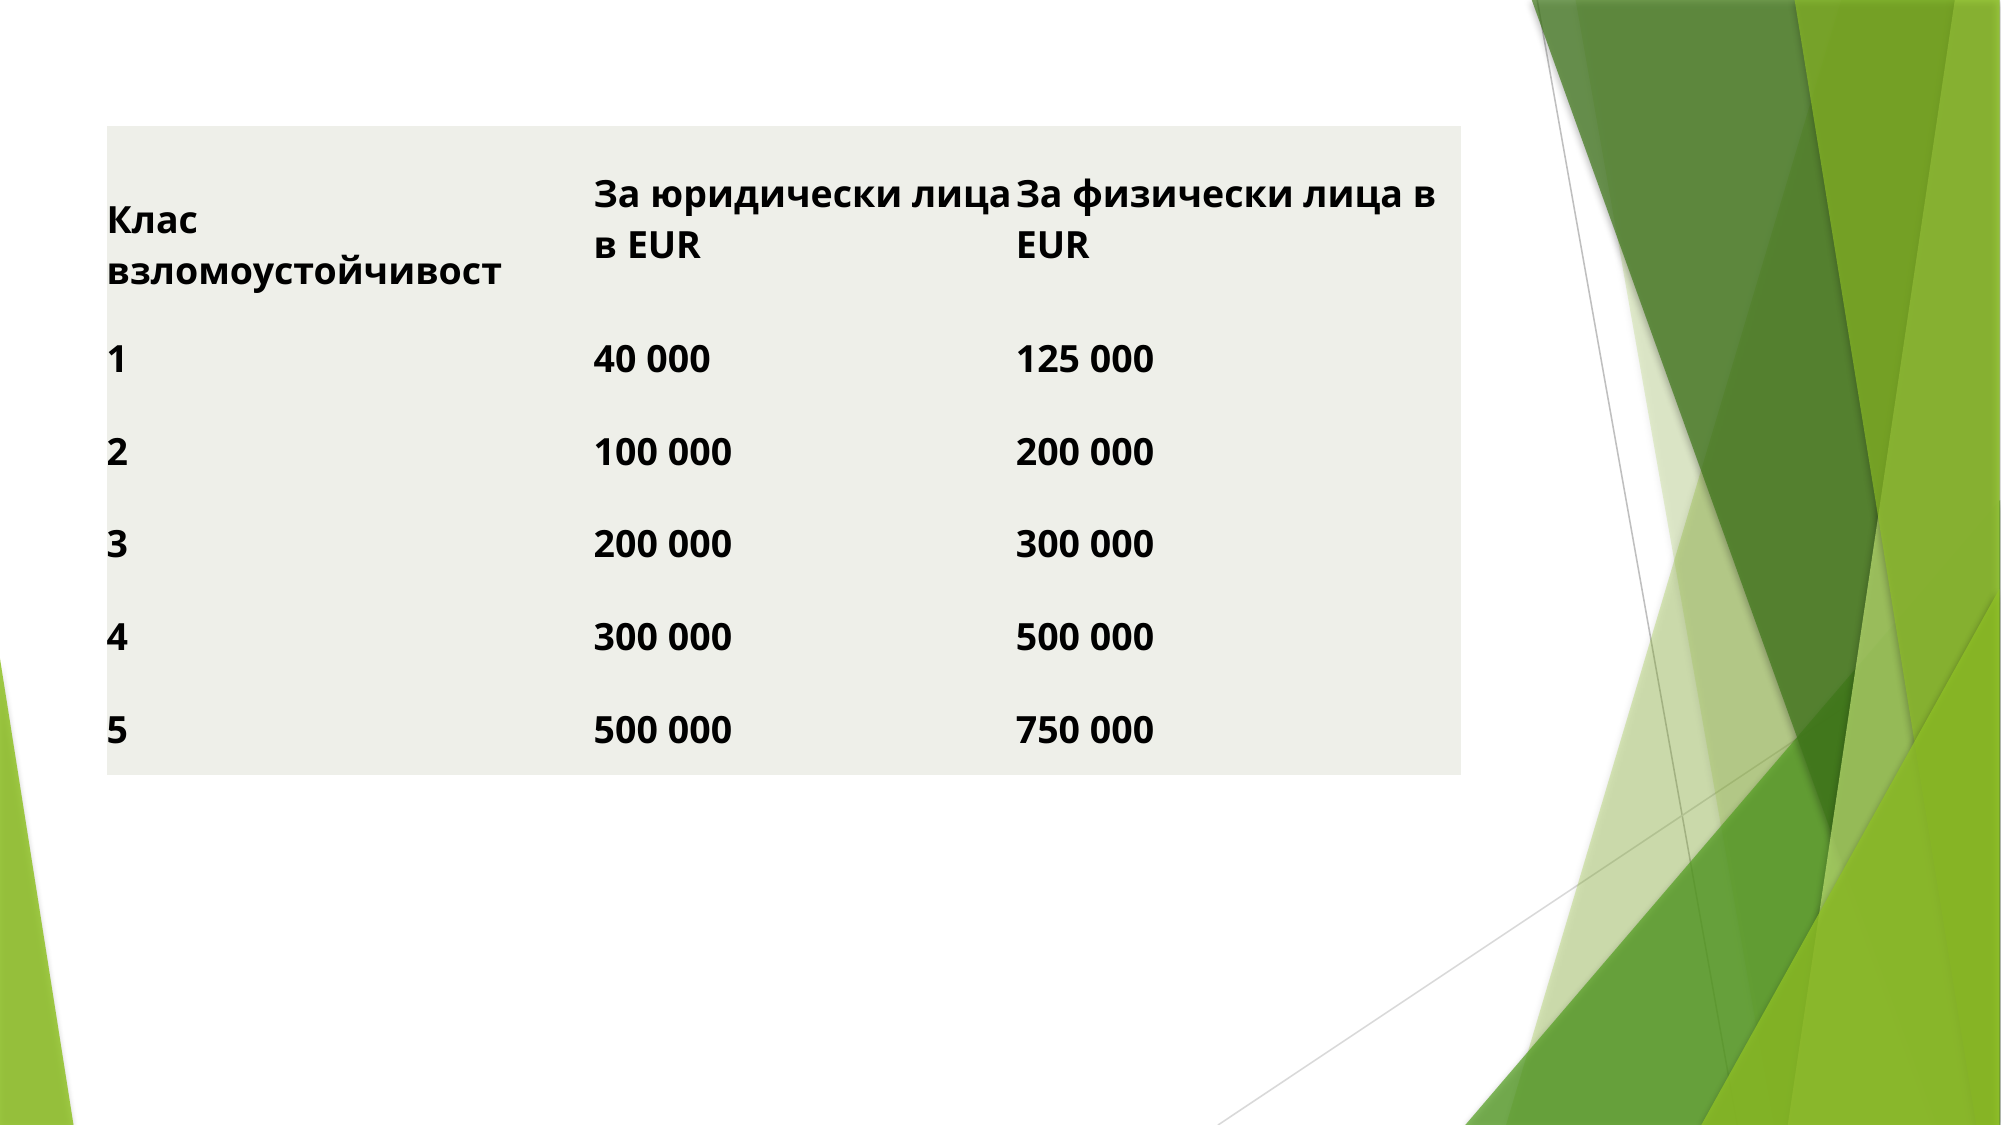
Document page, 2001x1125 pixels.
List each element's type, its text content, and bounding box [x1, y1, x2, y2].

table_cell 100 000 [594, 404, 1016, 497]
table_cell 500 000 [594, 682, 1016, 775]
table_cell 750 000 [1016, 682, 1461, 775]
table_cell 40 000 [594, 312, 1016, 404]
table_cell 300 000 [594, 590, 1016, 682]
table_header За физически лица в EUR [1016, 126, 1461, 312]
table_cell 1 [107, 312, 594, 404]
table_cell 2 [107, 404, 594, 497]
table_cell 300 000 [1016, 497, 1461, 590]
table_header За юридически лица в EUR [594, 126, 1016, 312]
table_cell 200 000 [1016, 404, 1461, 497]
table_cell 500 000 [1016, 590, 1461, 682]
table_cell 5 [107, 682, 594, 775]
table_cell 3 [107, 497, 594, 590]
table_header Клас взломоустойчивост [107, 126, 594, 312]
table_cell 125 000 [1016, 312, 1461, 404]
table_cell 200 000 [594, 497, 1016, 590]
table_cell 4 [107, 590, 594, 682]
